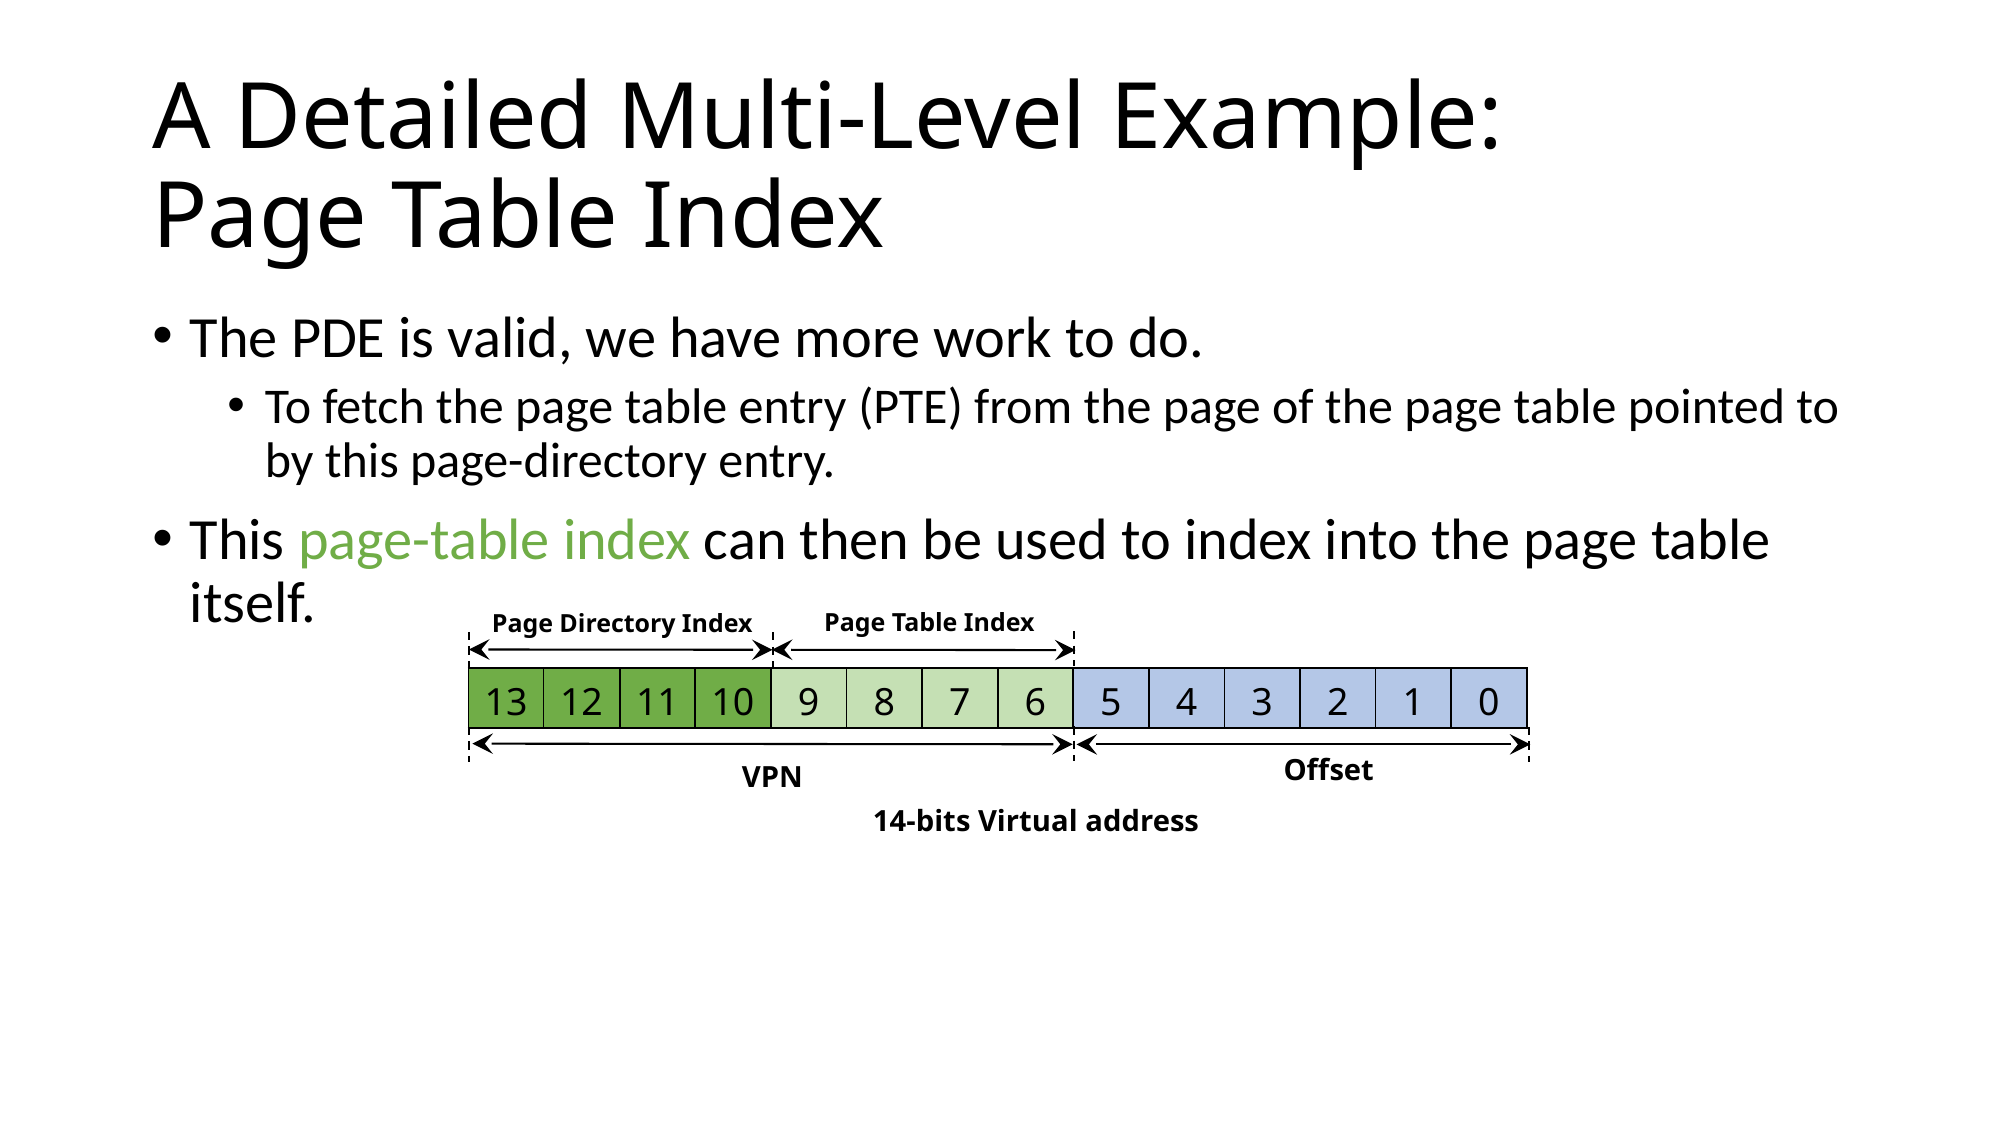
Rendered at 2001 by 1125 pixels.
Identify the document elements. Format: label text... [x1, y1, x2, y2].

table_header 13 [469, 669, 543, 727]
list The PDE is valid, we have more work to do. To fetch the page table entry (PTE) from the page of the page table pointed to by this page-directory entry. This page-table index can then be used to index into the page table itself. [137, 299, 1863, 1014]
table_header 0 [1452, 669, 1526, 727]
table_header 9 [772, 669, 846, 727]
text_box 14-bits Virtual address [699, 794, 1373, 845]
table_header 4 [1150, 669, 1224, 727]
table_header 6 [999, 669, 1072, 727]
table_header 7 [923, 669, 997, 727]
text_box Offset [1268, 745, 1389, 794]
text_box VPN [727, 750, 818, 801]
table_header 10 [696, 669, 770, 727]
text_box Page Table Index [809, 599, 1050, 644]
title A Detailed Multi-Level Example: Page Table Index [137, 59, 1863, 278]
table_header 2 [1301, 669, 1375, 727]
table_header 5 [1074, 669, 1148, 727]
table_header 11 [621, 669, 694, 727]
table_header 3 [1225, 669, 1299, 727]
text_box Page Directory Index [477, 599, 768, 645]
table_header 12 [544, 669, 619, 727]
table_header 1 [1376, 669, 1450, 727]
table_header 8 [847, 669, 921, 727]
